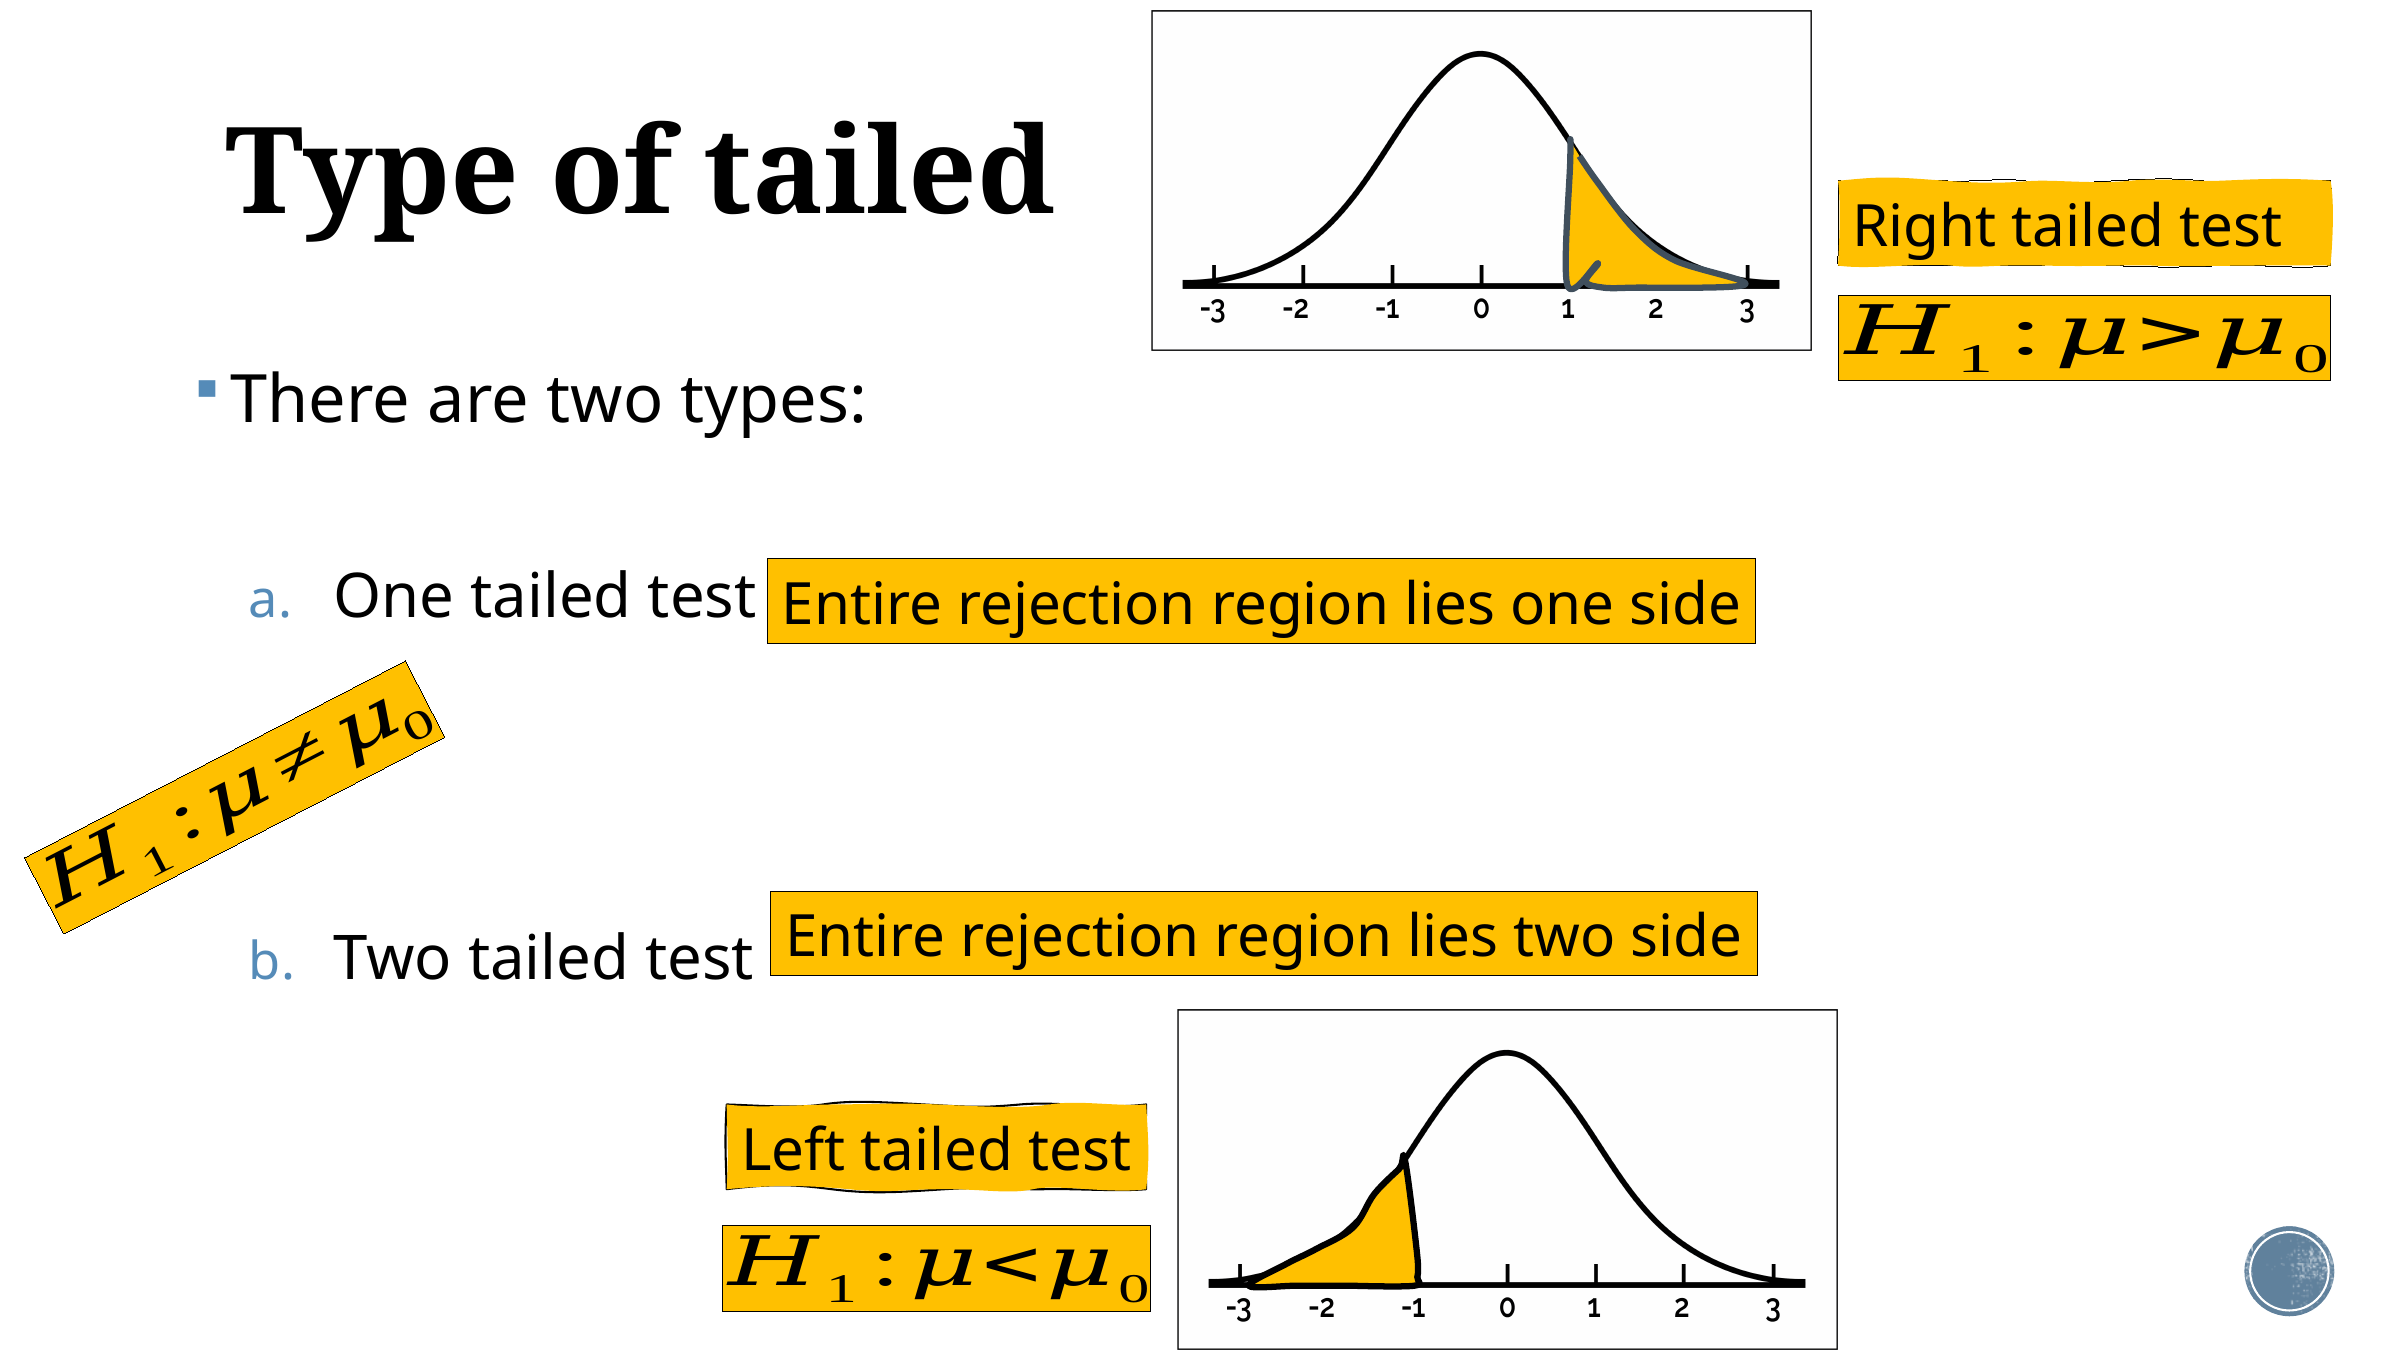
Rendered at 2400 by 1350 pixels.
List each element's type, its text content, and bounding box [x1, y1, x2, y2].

text_box Entire rejection region lies two side [770, 891, 1758, 976]
picture [1151, 10, 1812, 351]
text_box Entire rejection region lies one side [767, 558, 1756, 644]
title Type of tailed [210, 16, 1150, 333]
picture [1177, 1009, 1838, 1350]
list There are two types: One tailed test Two tailed test [179, 348, 2220, 1168]
title Type of tailed [1812, 16, 2191, 333]
text_box Left tailed test [725, 1101, 1149, 1193]
text_box Right tailed test [1837, 177, 2333, 268]
